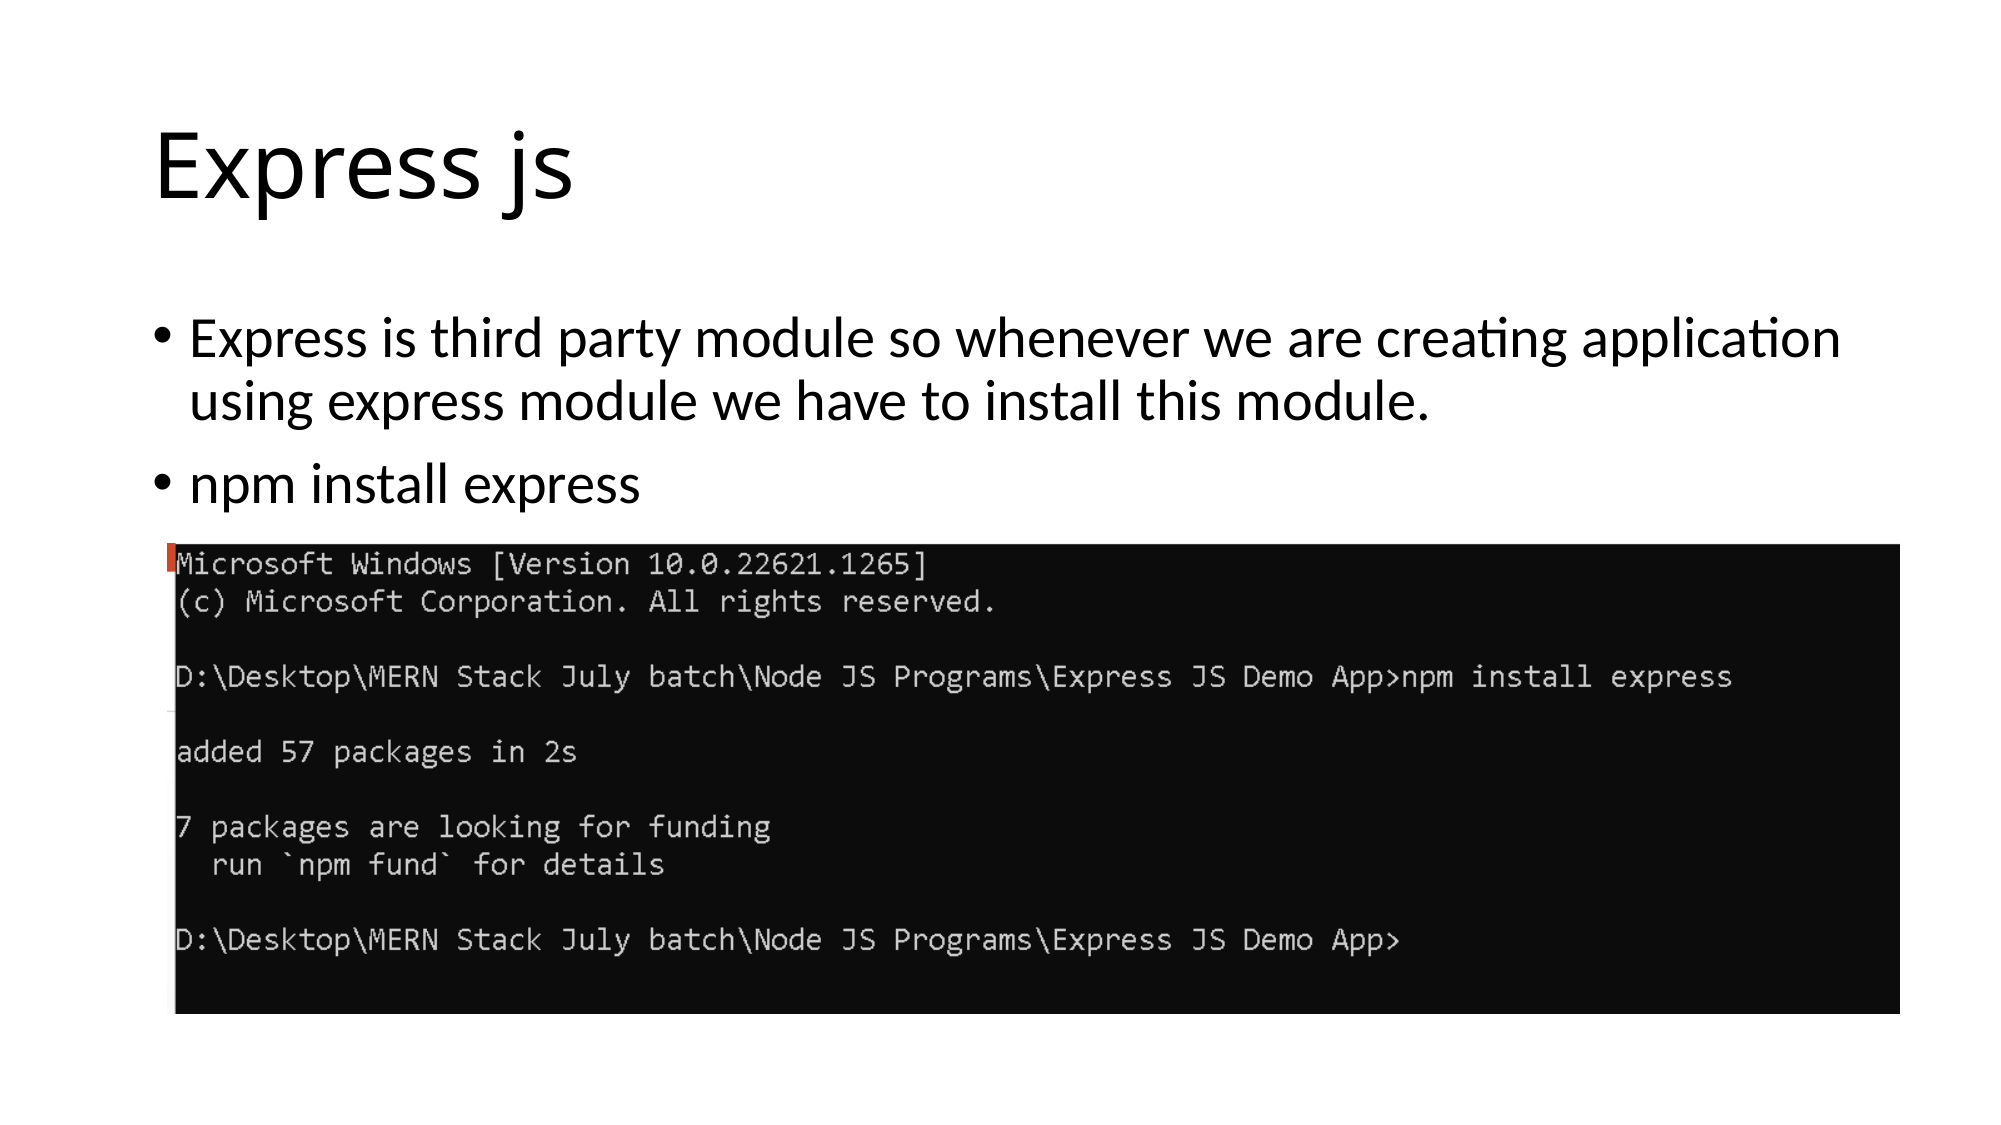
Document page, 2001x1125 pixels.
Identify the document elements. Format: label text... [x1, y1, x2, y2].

title Express js [137, 59, 1863, 278]
picture [166, 543, 1900, 1014]
list Express is third party module so whenever we are creating application using express module we have to install this module. npm install express [137, 299, 1863, 1014]
